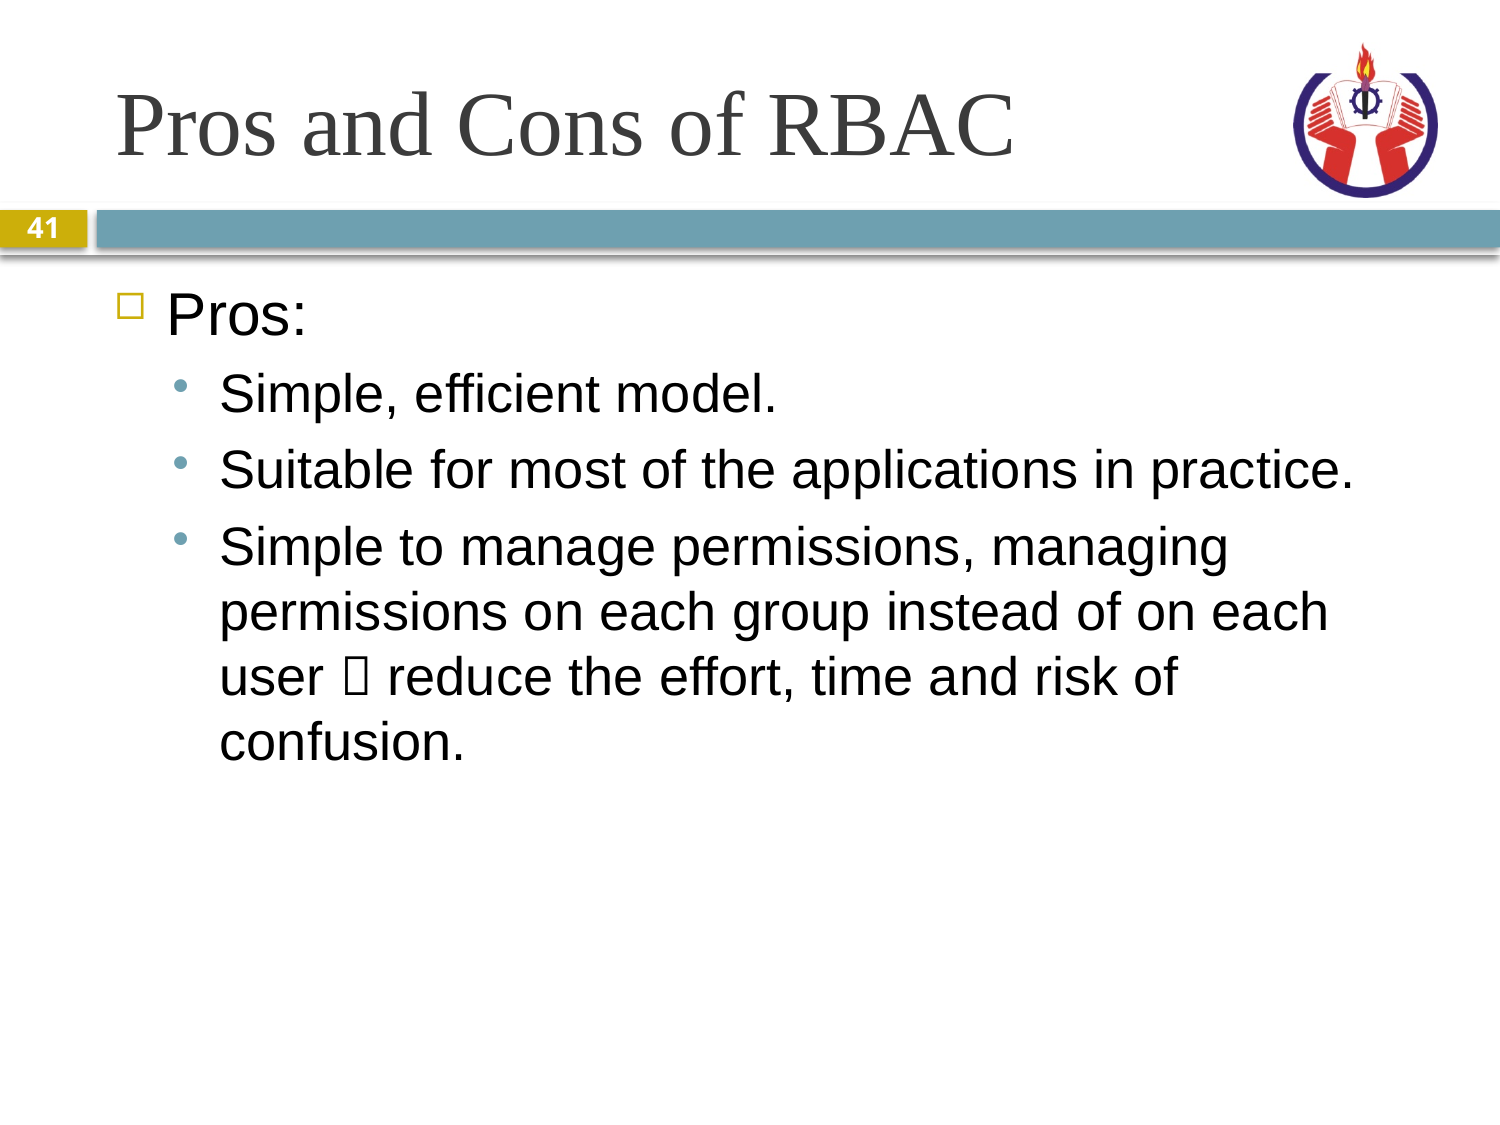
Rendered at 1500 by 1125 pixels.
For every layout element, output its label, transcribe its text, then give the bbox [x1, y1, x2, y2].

title Pros and Cons of RBAC [100, 37, 1438, 200]
list Pros: Simple, efficient model. Suitable for most of the applications in practice. Simple to manage permissions, managing permissions on each group instead of on each user  reduce the effort, time and risk of confusion. [99, 267, 1438, 1005]
slide_number 41 [0, 208, 88, 249]
